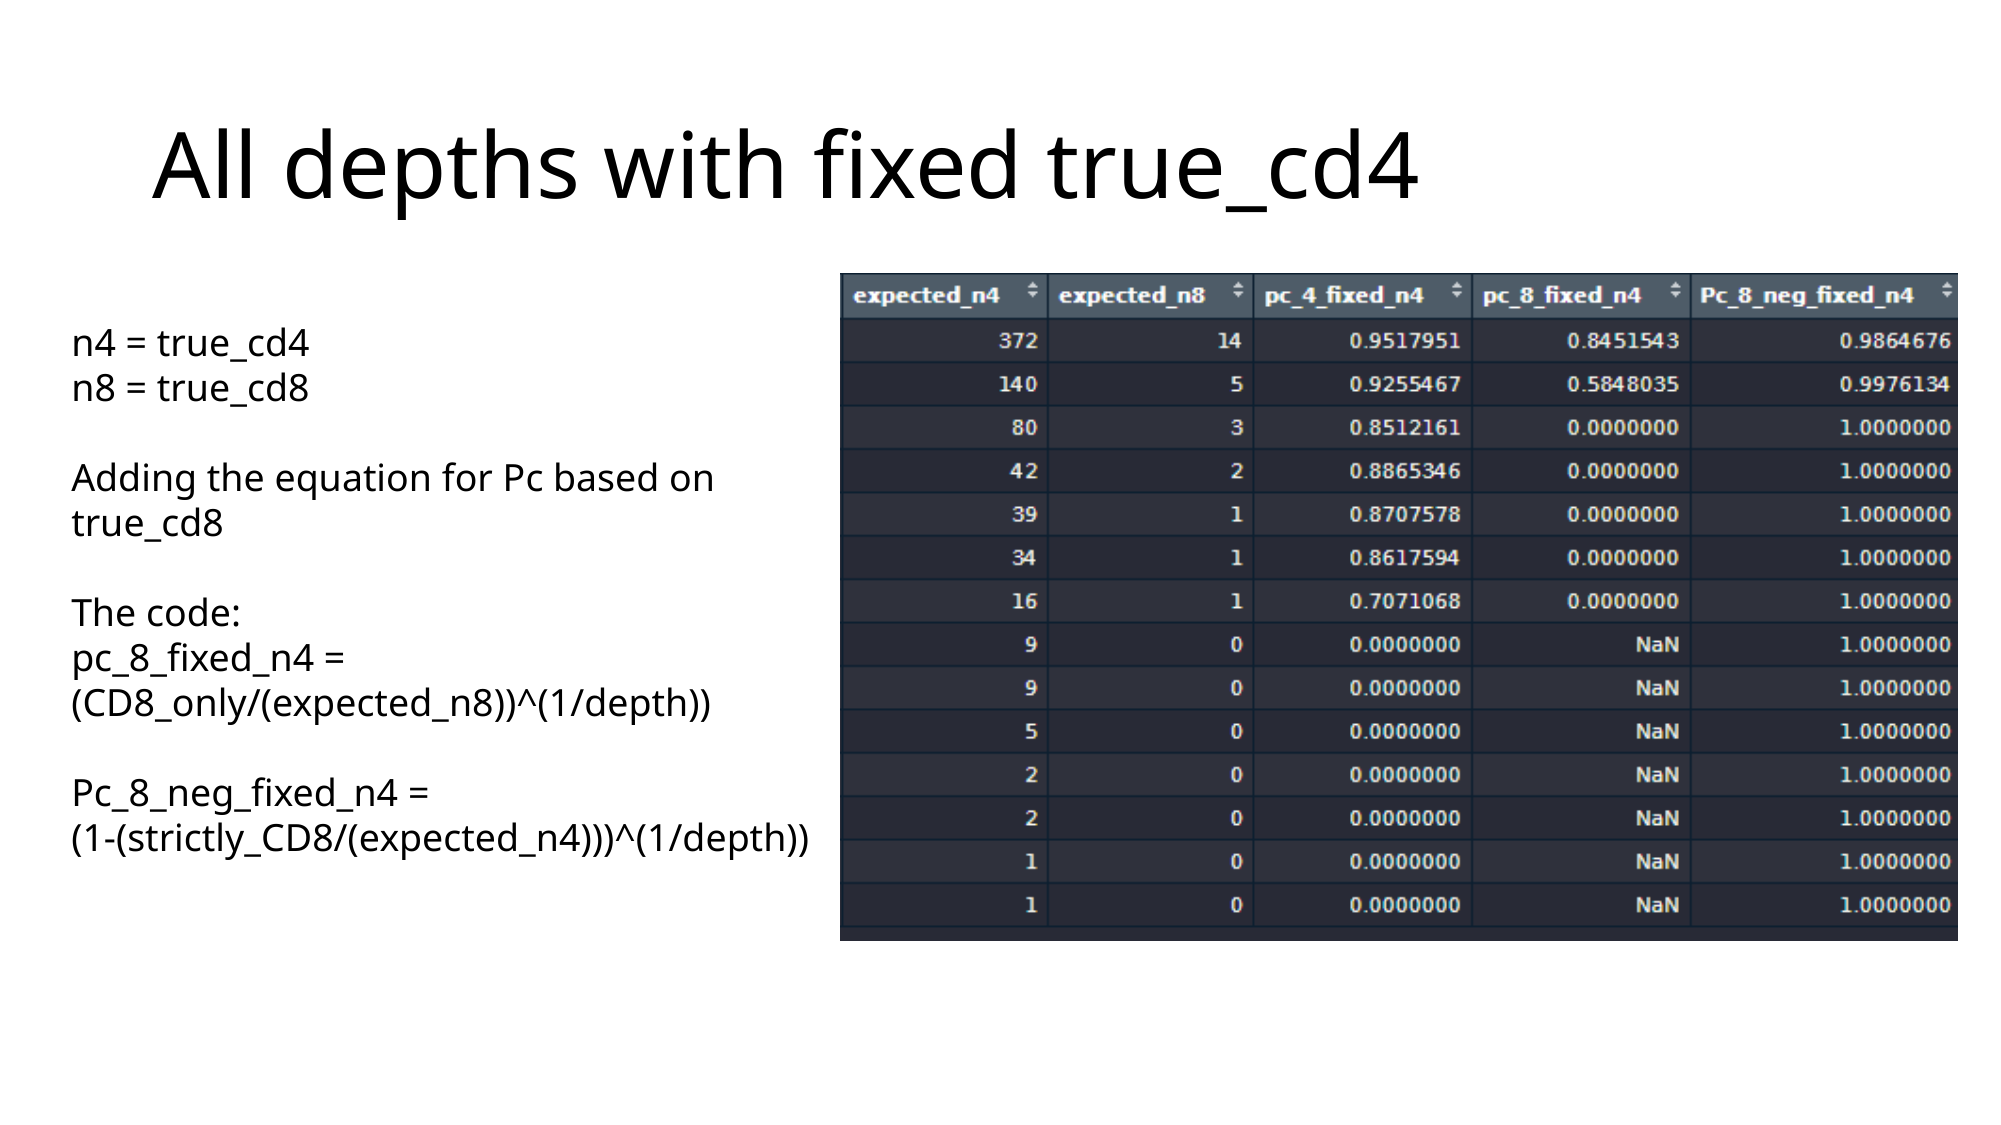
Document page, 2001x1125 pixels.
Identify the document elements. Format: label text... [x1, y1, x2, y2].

title All depths with fixed true_cd4 [137, 59, 1863, 278]
picture [839, 272, 1959, 941]
text_box n4 = true_cd4 n8 = true_cd8 Adding the equation for Pc based on true_cd8 The code: pc_8_fixed_n4 = (CD8_only/(expected_n8))^(1/depth)) Pc_8_neg_fixed_n4 = (1-(strictly_CD8/(expected_n4)))^(1/depth)) [56, 311, 839, 866]
